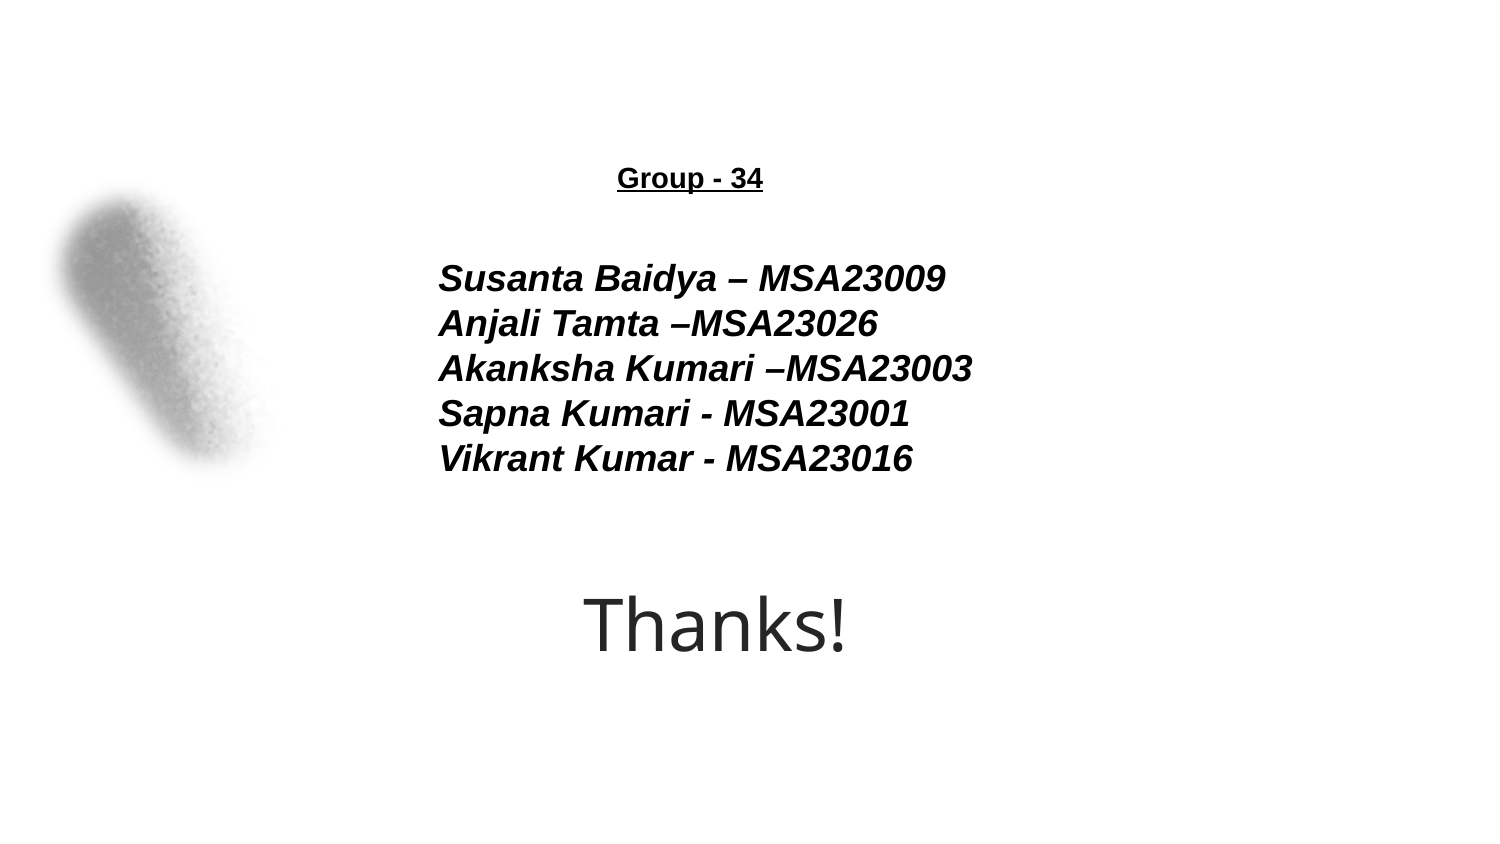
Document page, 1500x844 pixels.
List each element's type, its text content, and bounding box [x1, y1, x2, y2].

text_box Susanta Baidya – MSA23009 Anjali Tamta –MSA23026 Akanksha Kumari –MSA23003 Sapna Kumari - MSA23001 Vikrant Kumar - MSA23016 [423, 246, 1348, 487]
title Thanks! [84, 563, 1348, 658]
text_box Group - 34 [602, 152, 898, 202]
picture [0, 145, 329, 519]
